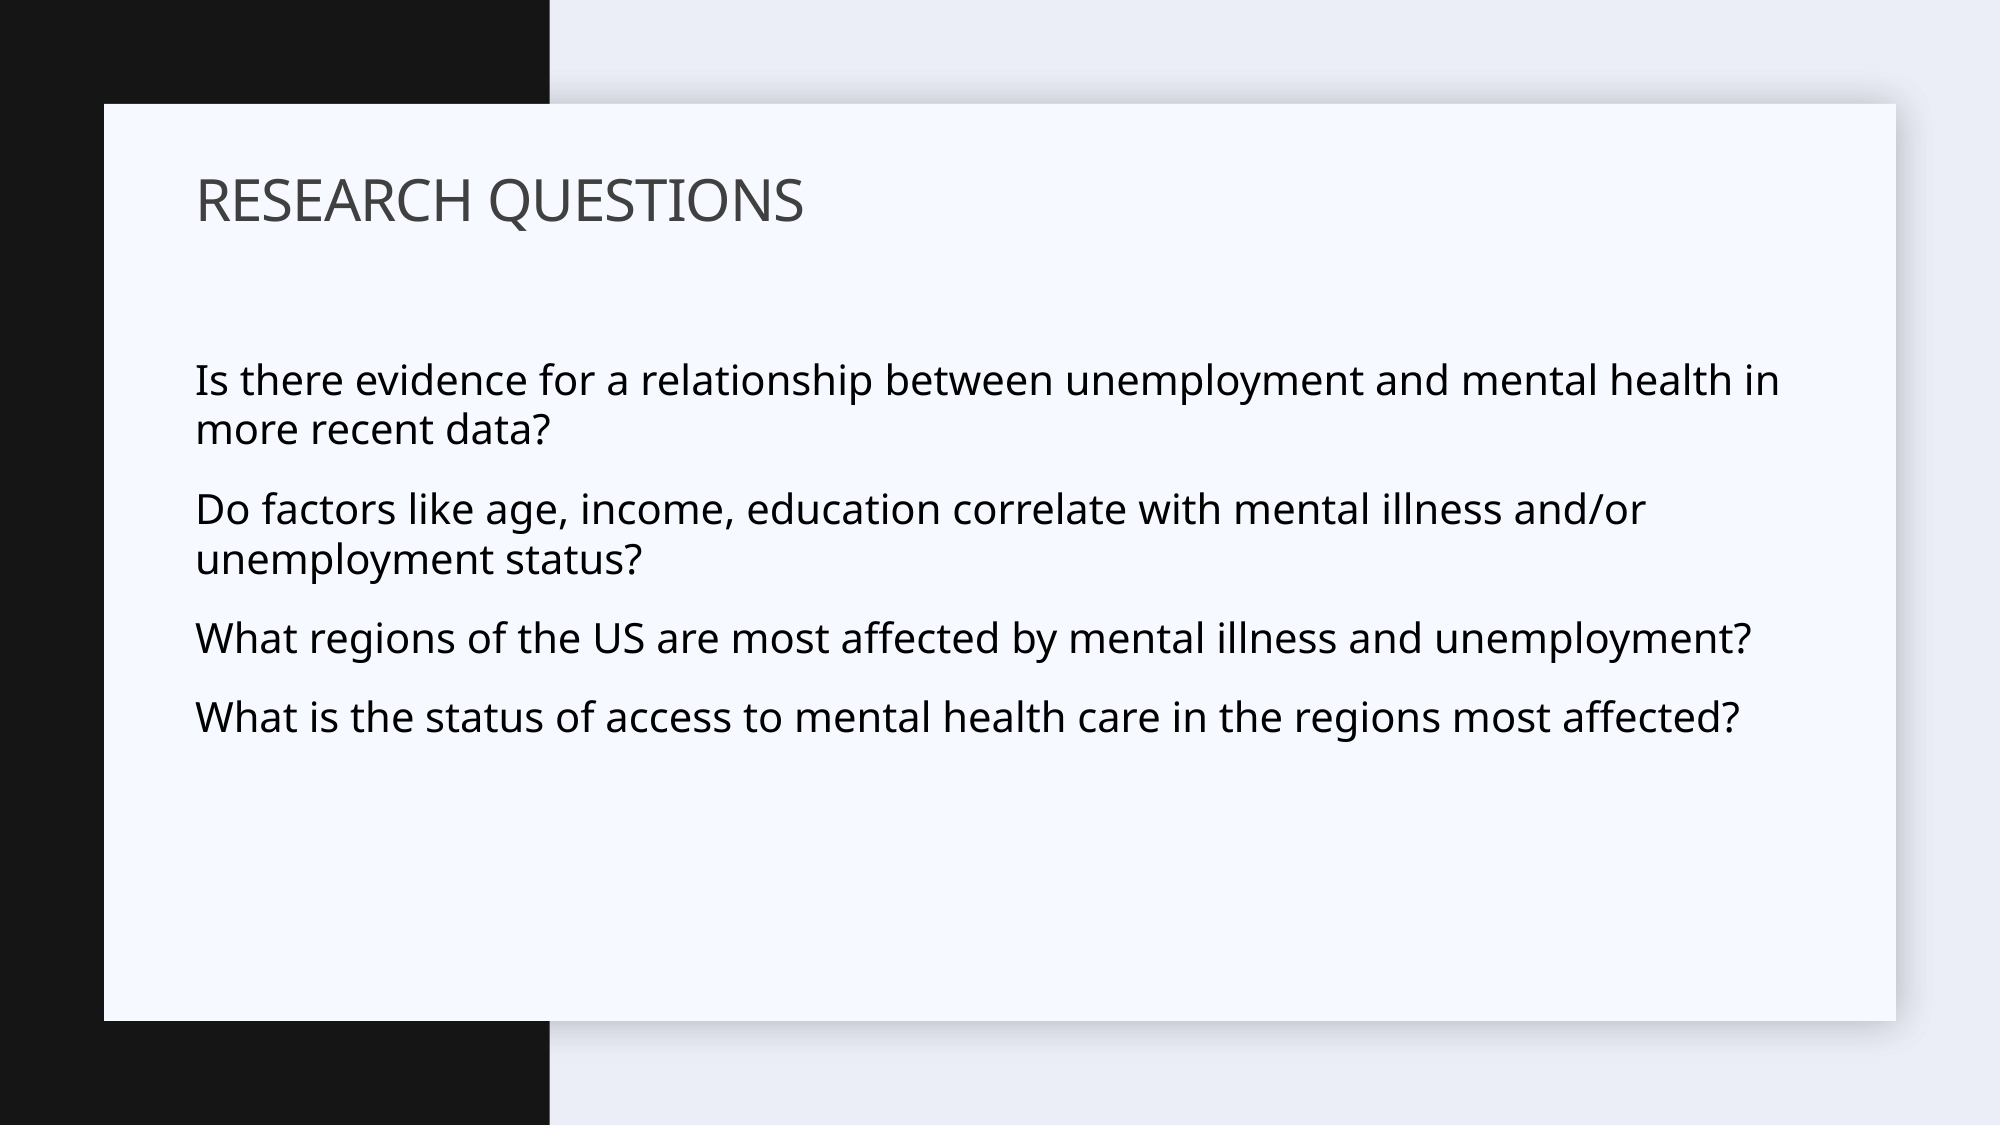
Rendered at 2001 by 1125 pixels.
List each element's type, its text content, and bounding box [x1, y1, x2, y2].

list Is there evidence for a relationship between unemployment and mental health in more recent data? Do factors like age, income, education correlate with mental illness and/or unemployment status? What regions of the US are most affected by mental illness and unemployment? What is the status of access to mental health care in the regions most affected? [180, 345, 1830, 963]
title Research Questions [180, 154, 1830, 251]
